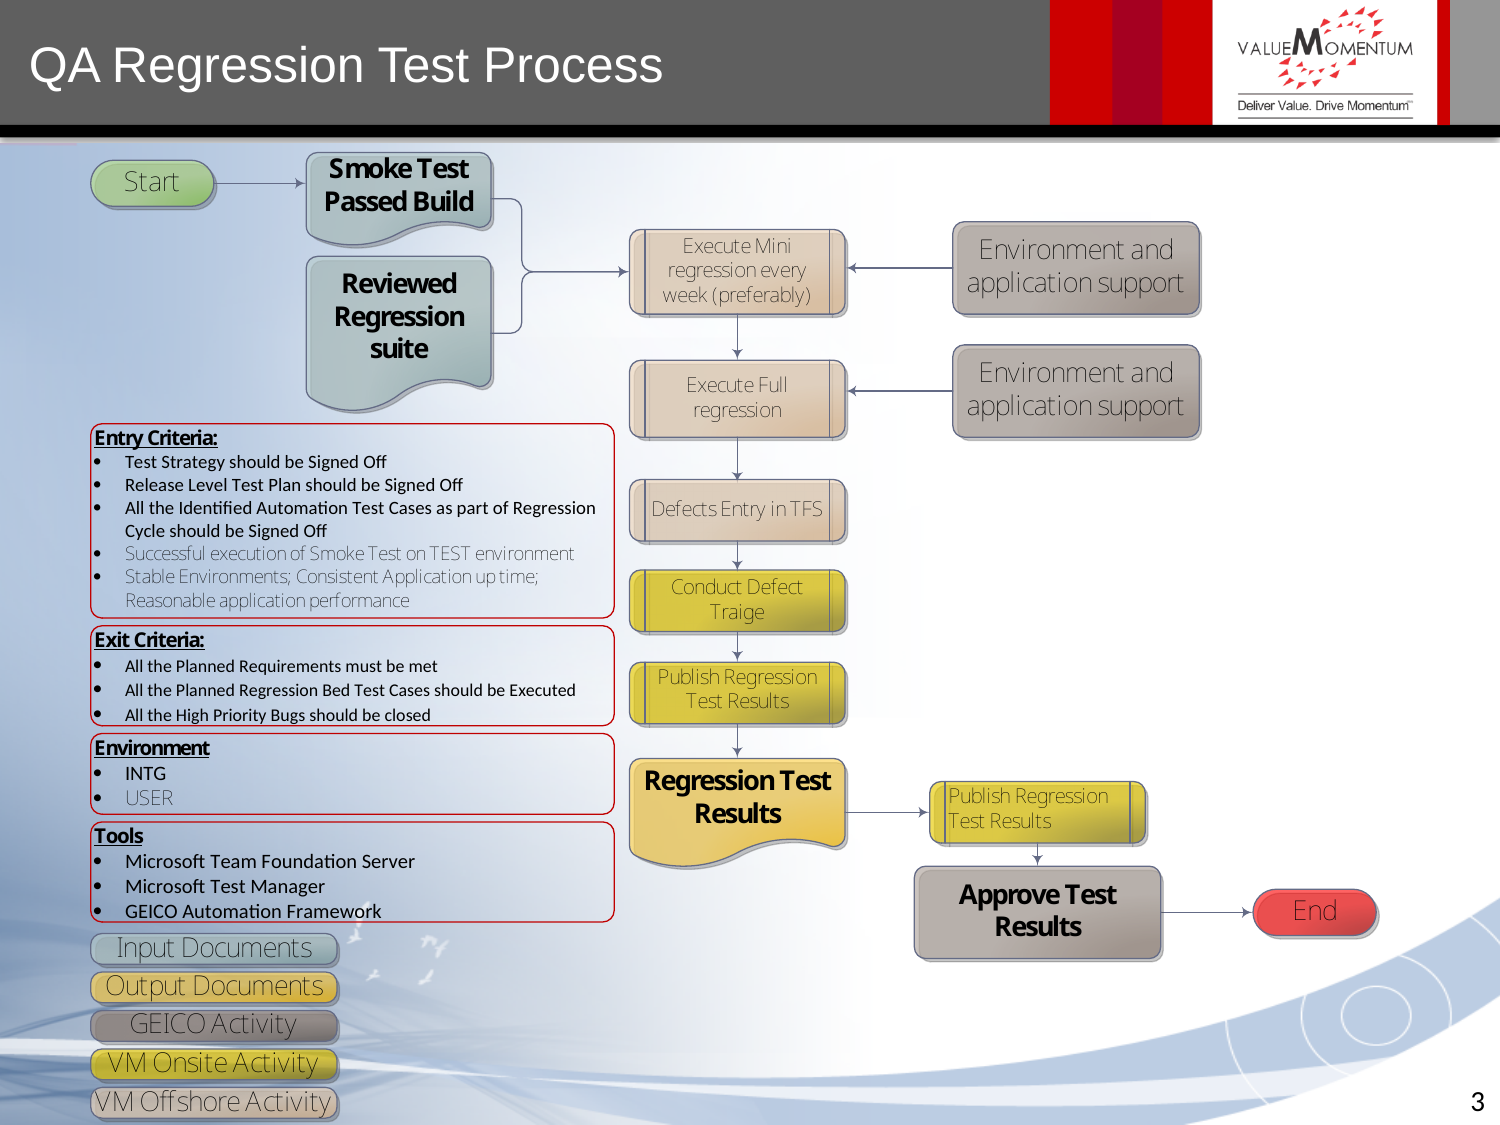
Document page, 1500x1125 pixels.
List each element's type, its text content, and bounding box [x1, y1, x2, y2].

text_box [87, 148, 1383, 1125]
picture [1212, 0, 1438, 135]
picture [0, 143, 1500, 1125]
text_box QA Regression Test Process [0, 25, 1050, 101]
